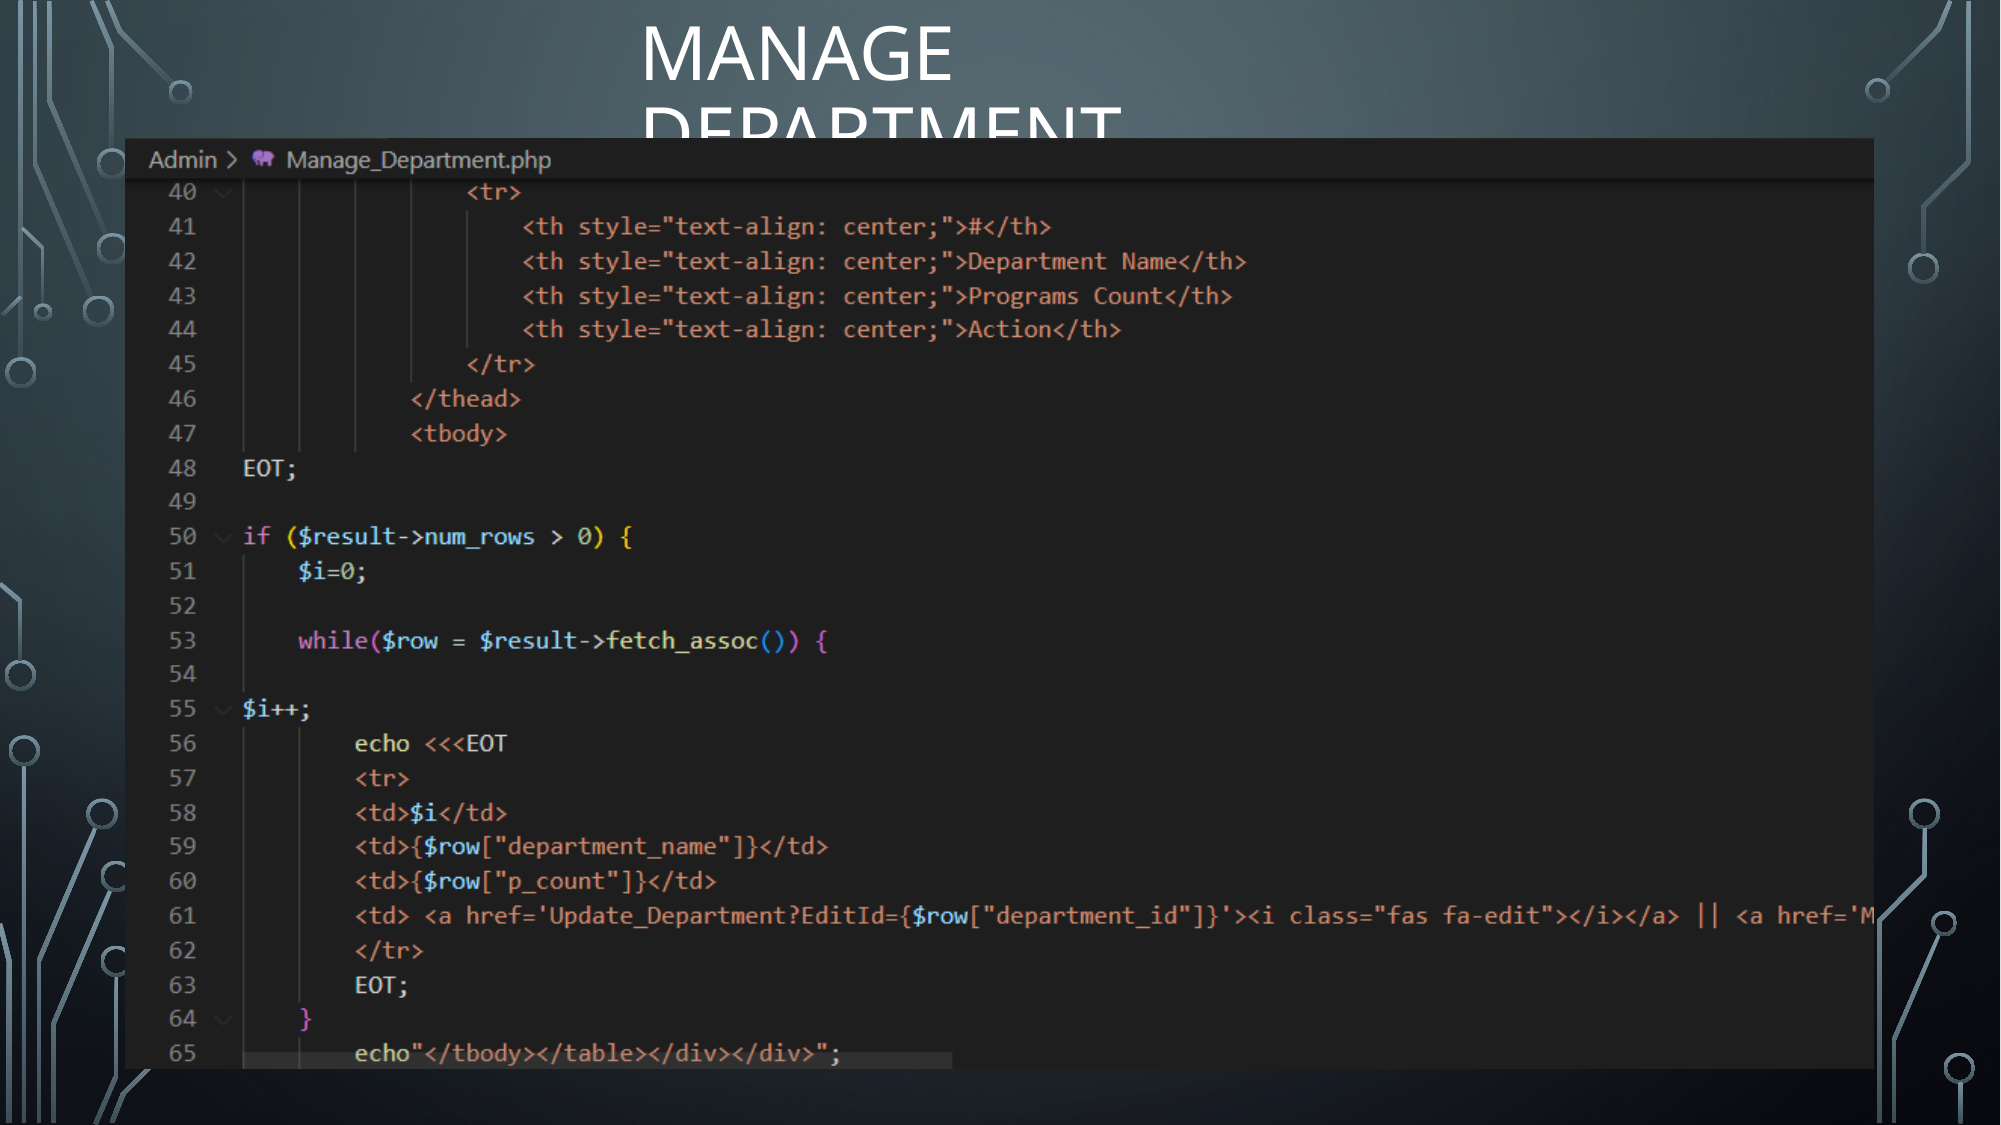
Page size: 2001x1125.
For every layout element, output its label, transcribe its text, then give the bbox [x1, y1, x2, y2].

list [125, 138, 1875, 1069]
title Manage Department [624, 32, 1375, 138]
